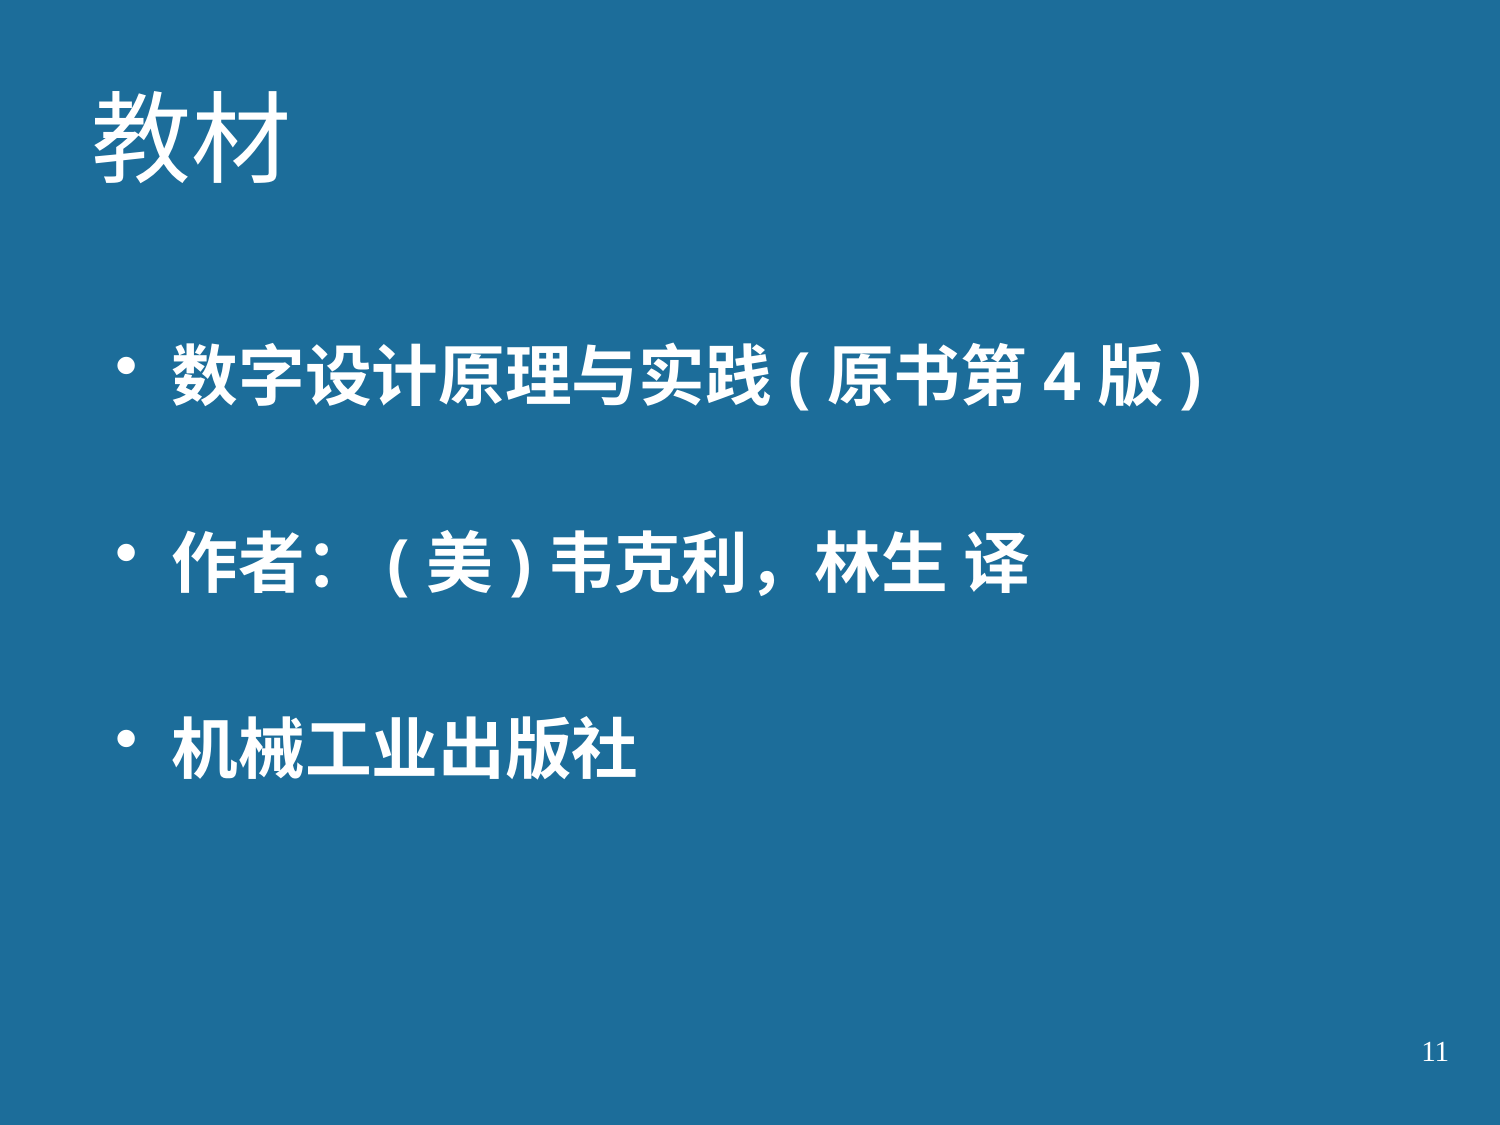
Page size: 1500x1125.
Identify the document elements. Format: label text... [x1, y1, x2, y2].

slide_number 11 [1151, 1025, 1465, 1100]
title 教材 [76, 66, 1352, 203]
list 数字设计原理与实践(原书第4版) 作者：(美)韦克利，林生 译 机械工业出版社 [100, 326, 1388, 1002]
